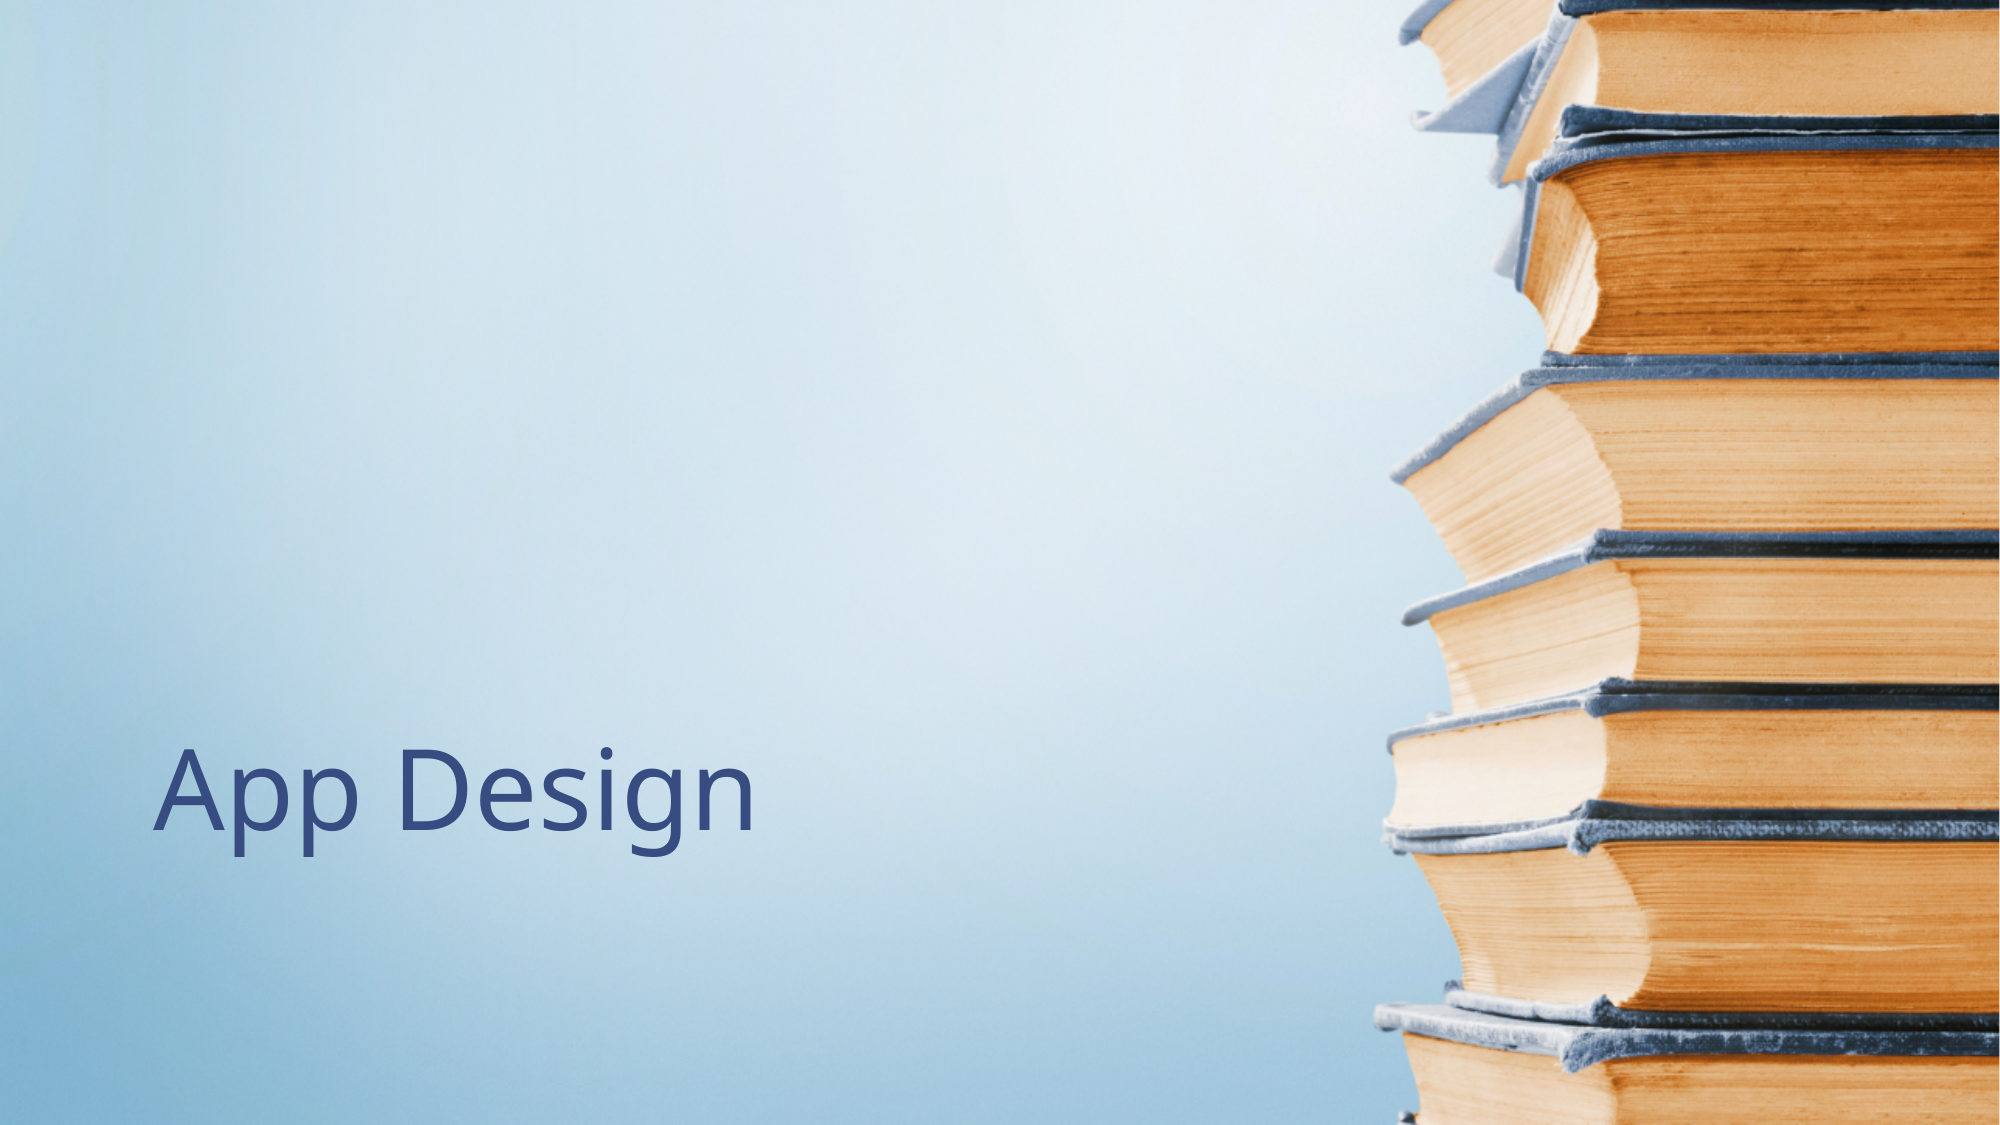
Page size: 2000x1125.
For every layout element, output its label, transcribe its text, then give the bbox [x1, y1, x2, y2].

picture [0, 0, 2000, 1125]
title App Design [133, 729, 1283, 1046]
